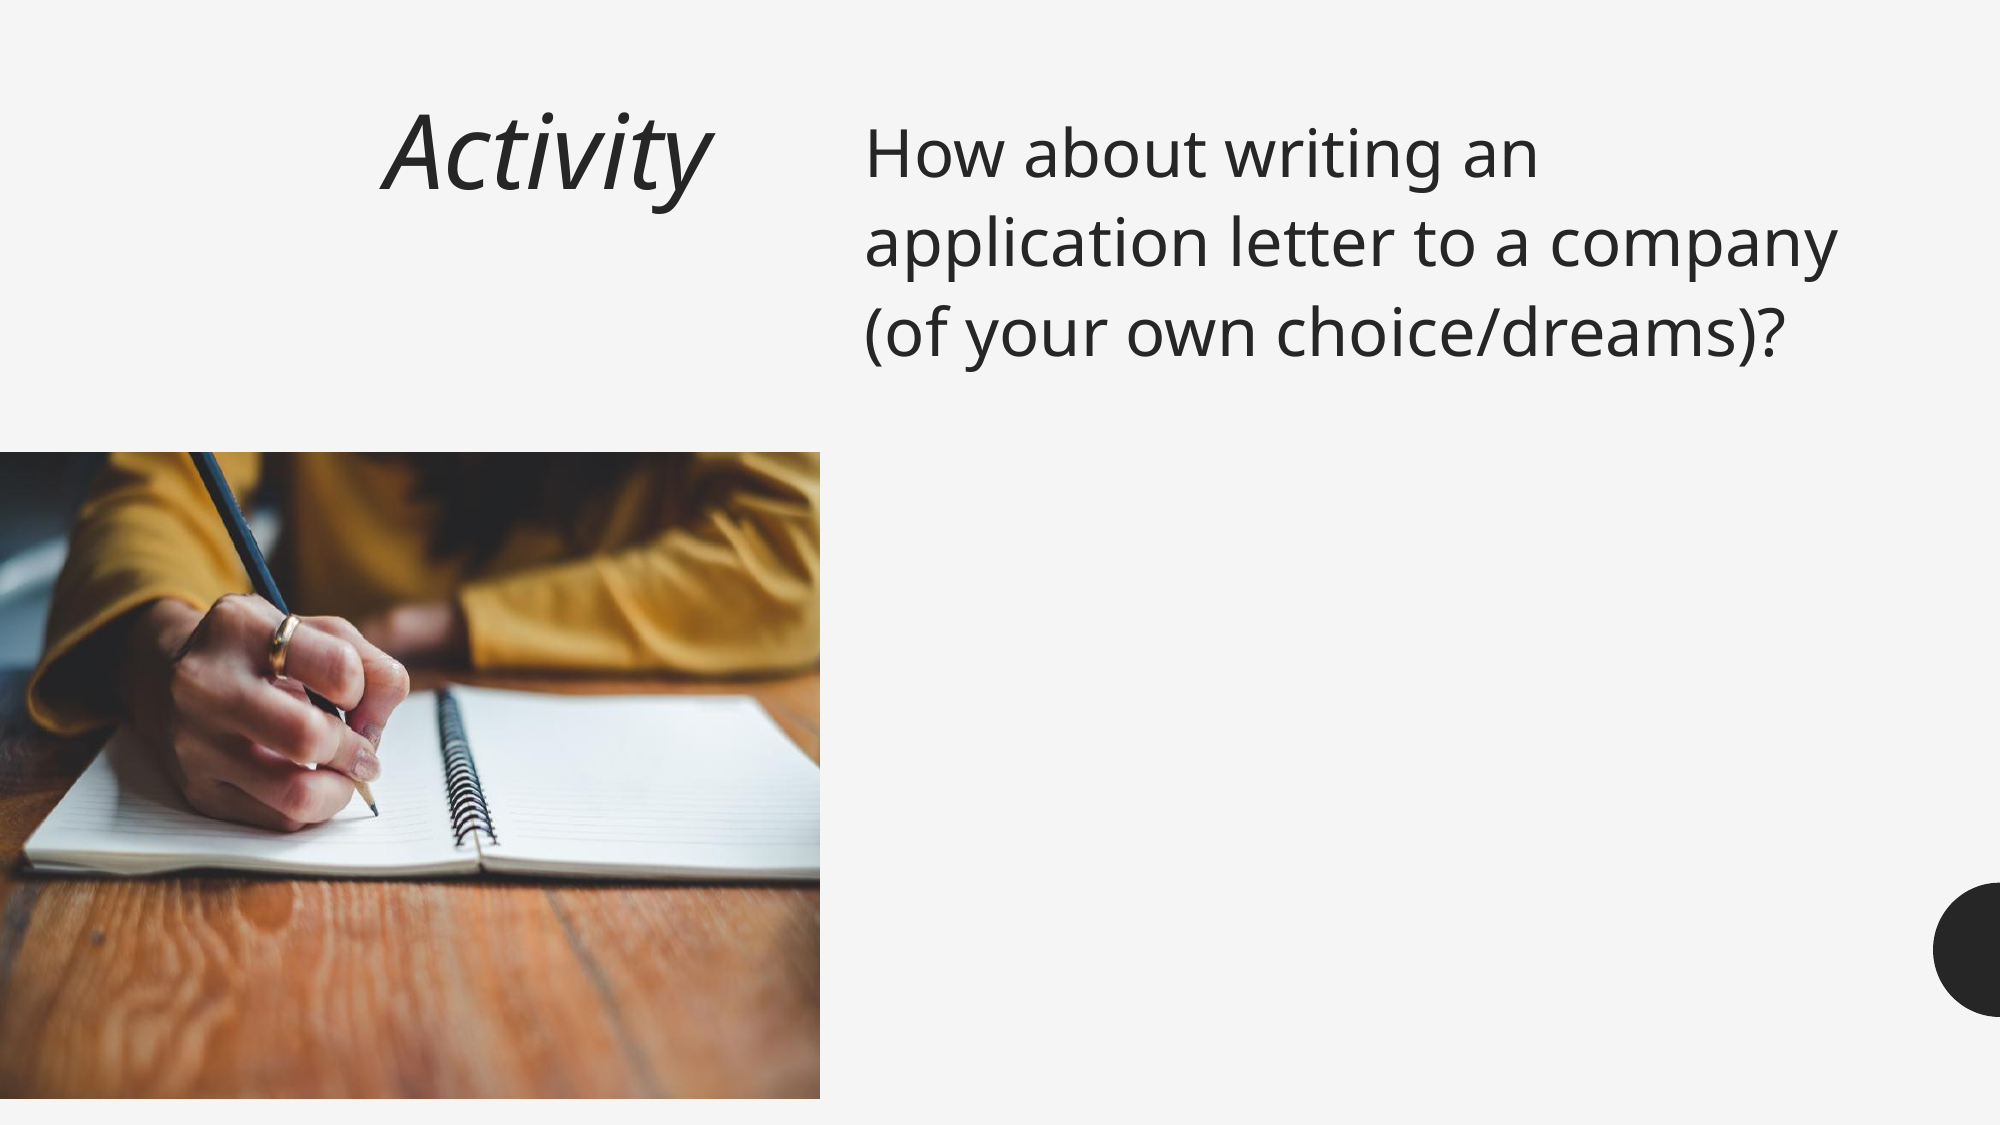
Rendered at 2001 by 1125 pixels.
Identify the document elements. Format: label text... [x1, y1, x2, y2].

picture [0, 452, 820, 1099]
title Activity [125, 91, 754, 452]
list How about writing an application letter to a company (of your own choice/dreams)? [849, 93, 1875, 1022]
